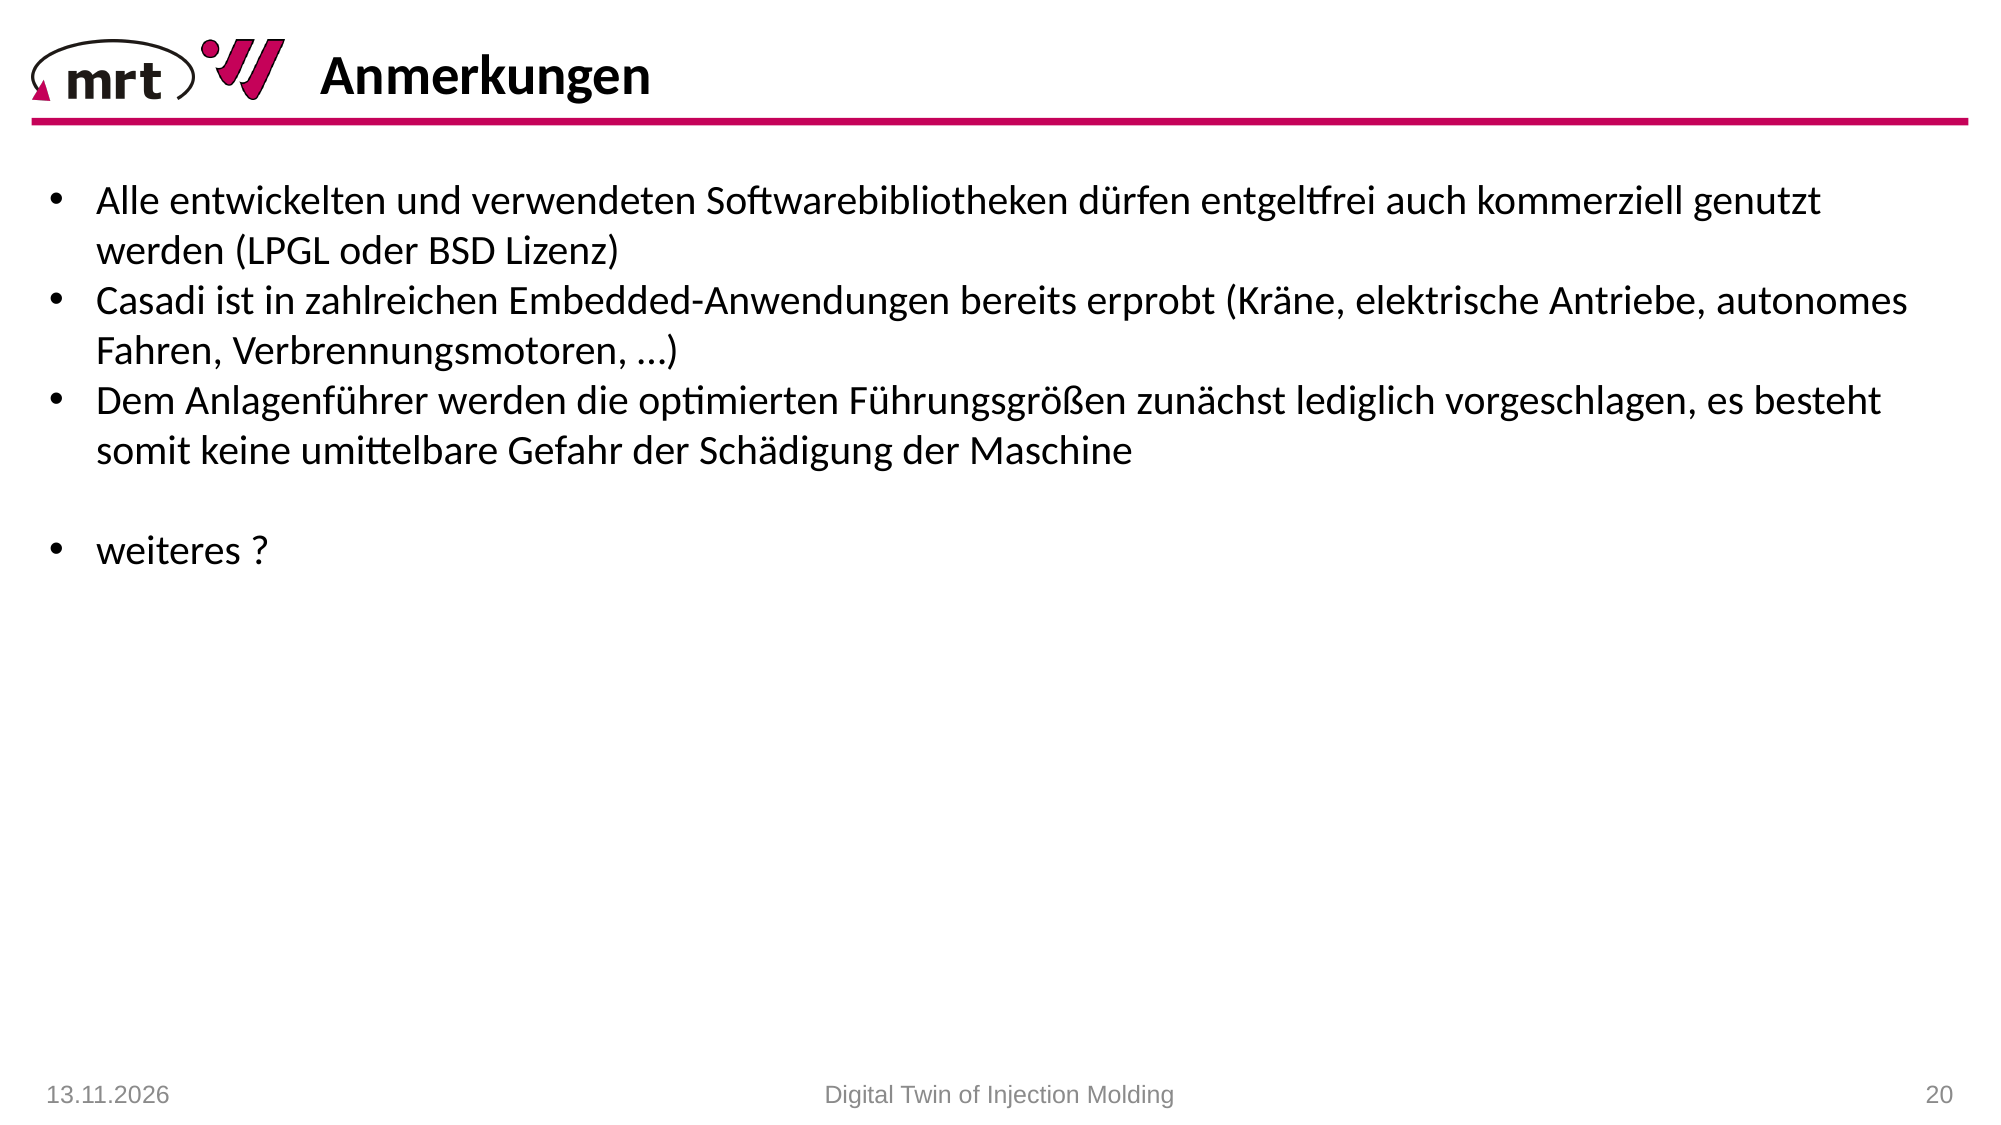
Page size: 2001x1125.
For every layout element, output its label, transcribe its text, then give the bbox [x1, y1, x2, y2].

text_box Digital Twin of Injection Molding [362, 1064, 1638, 1124]
picture [201, 39, 285, 100]
text_box 20 [1649, 1064, 1969, 1124]
text_box 20.01.2021 [31, 1064, 351, 1124]
picture [31, 39, 195, 101]
text_box Alle entwickelten und verwendeten Softwarebibliotheken dürfen entgeltfrei auch kommerziell genutzt werden (LPGL oder BSD Lizenz) Casadi ist in zahlreichen Embedded-Anwendungen bereits erprobt (Kräne, elektrische Antriebe, autonomes Fahren, Verbrennungsmotoren, …) Dem Anlagenführer werden die optimierten Führungsgrößen zunächst lediglich vorgeschlagen, es besteht somit keine umittelbare Gefahr der Schädigung der Maschine weiteres ? [31, 160, 1969, 1059]
text_box Anmerkungen [305, 31, 1969, 114]
